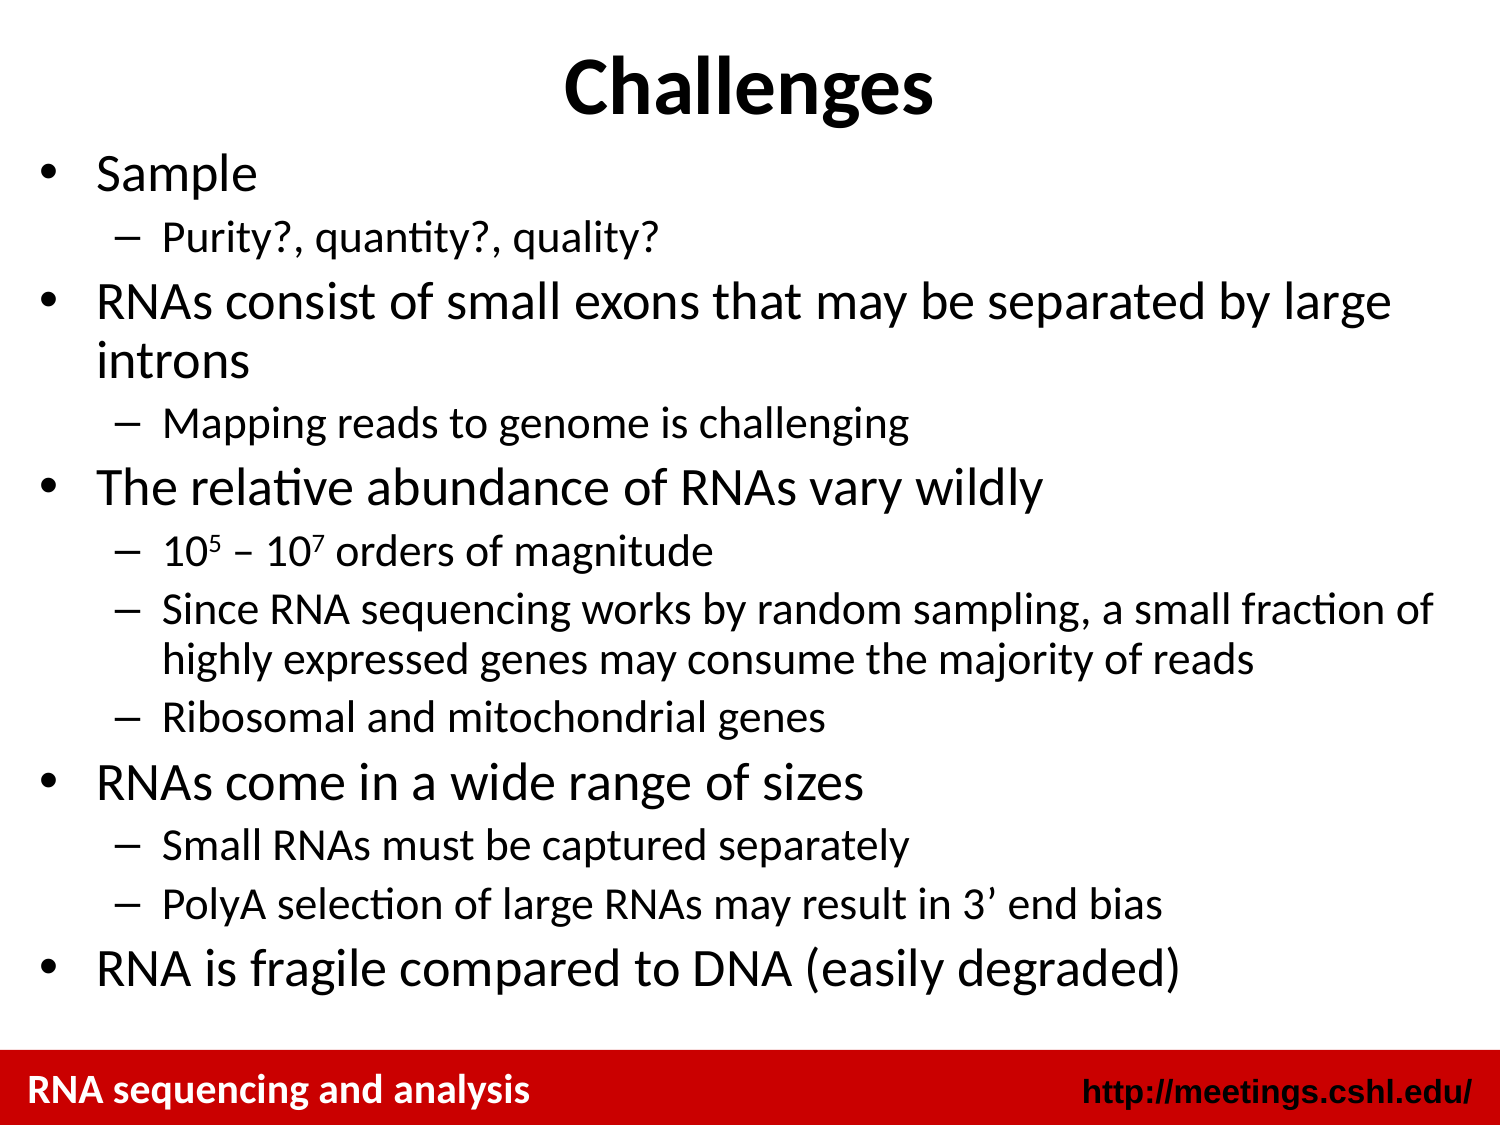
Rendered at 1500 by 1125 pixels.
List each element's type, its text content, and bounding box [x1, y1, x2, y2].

title Challenges [24, 0, 1475, 137]
list Sample Purity?, quantity?, quality? RNAs consist of small exons that may be separated by large introns Mapping reads to genome is challenging The relative abundance of RNAs vary wildly 105 – 107 orders of magnitude Since RNA sequencing works by random sampling, a small fraction of highly expressed genes may consume the majority of reads Ribosomal and mitochondrial genes RNAs come in a wide range of sizes Small RNAs must be captured separately PolyA selection of large RNAs may result in 3’ end bias RNA is fragile compared to DNA (easily degraded) [24, 137, 1475, 910]
